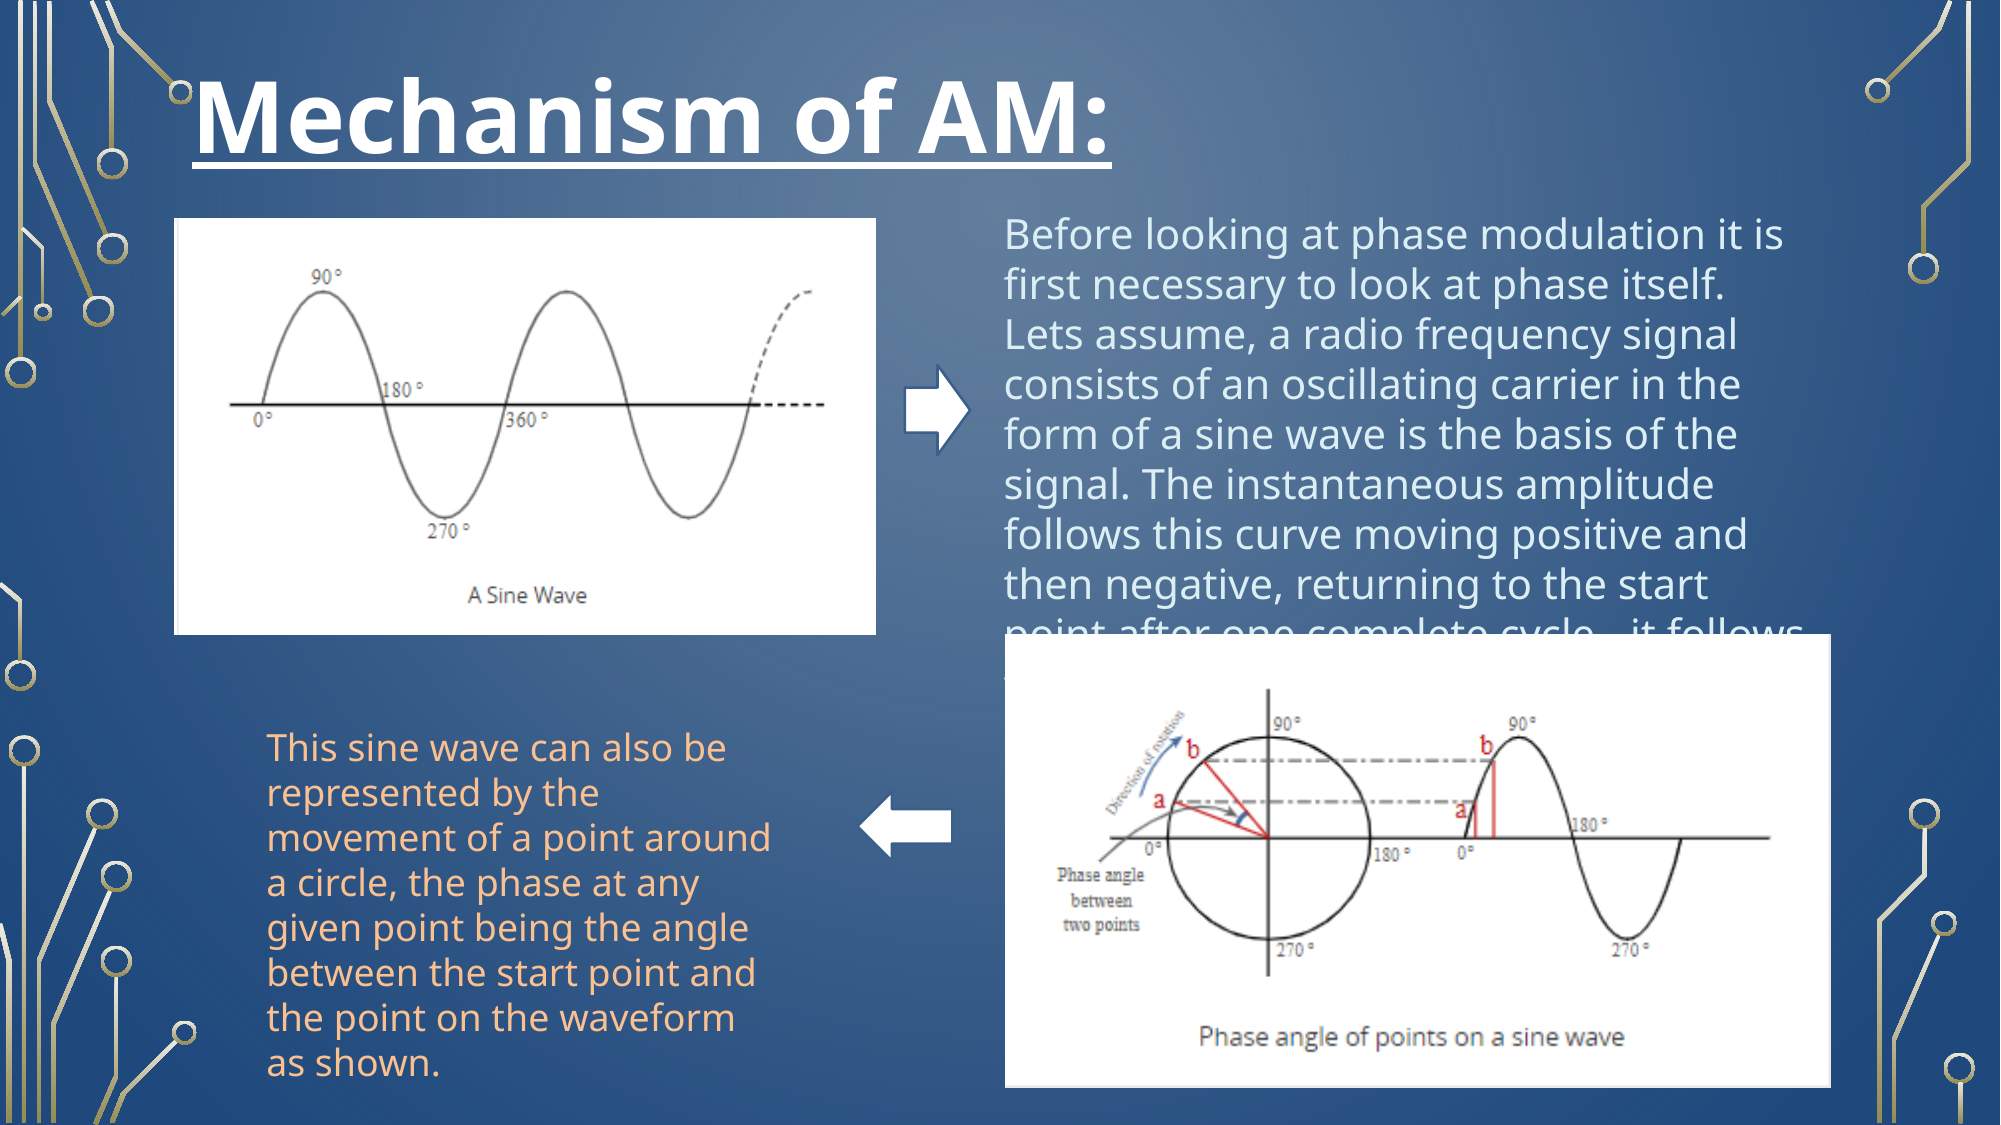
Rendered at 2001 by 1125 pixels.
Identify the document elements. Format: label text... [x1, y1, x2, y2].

picture [174, 217, 876, 635]
text_box Before looking at phase modulation it is first necessary to look at phase itself. Lets assume, a radio frequency signal consists of an oscillating carrier in the form of a sine wave is the basis of the signal. The instantaneous amplitude follows this curve moving positive and then negative, returning to the start point after one complete cycle - it follows the curve of the sine wave. [988, 200, 1825, 716]
text_box Mechanism of AM: [177, 46, 1127, 182]
text_box This sine wave can also be represented by the movement of a point around a circle, the phase at any given point being the angle between the start point and the point on the waveform as shown. [251, 717, 799, 1092]
picture [1005, 634, 1831, 1088]
text_box [903, 363, 972, 457]
text_box [856, 790, 954, 863]
